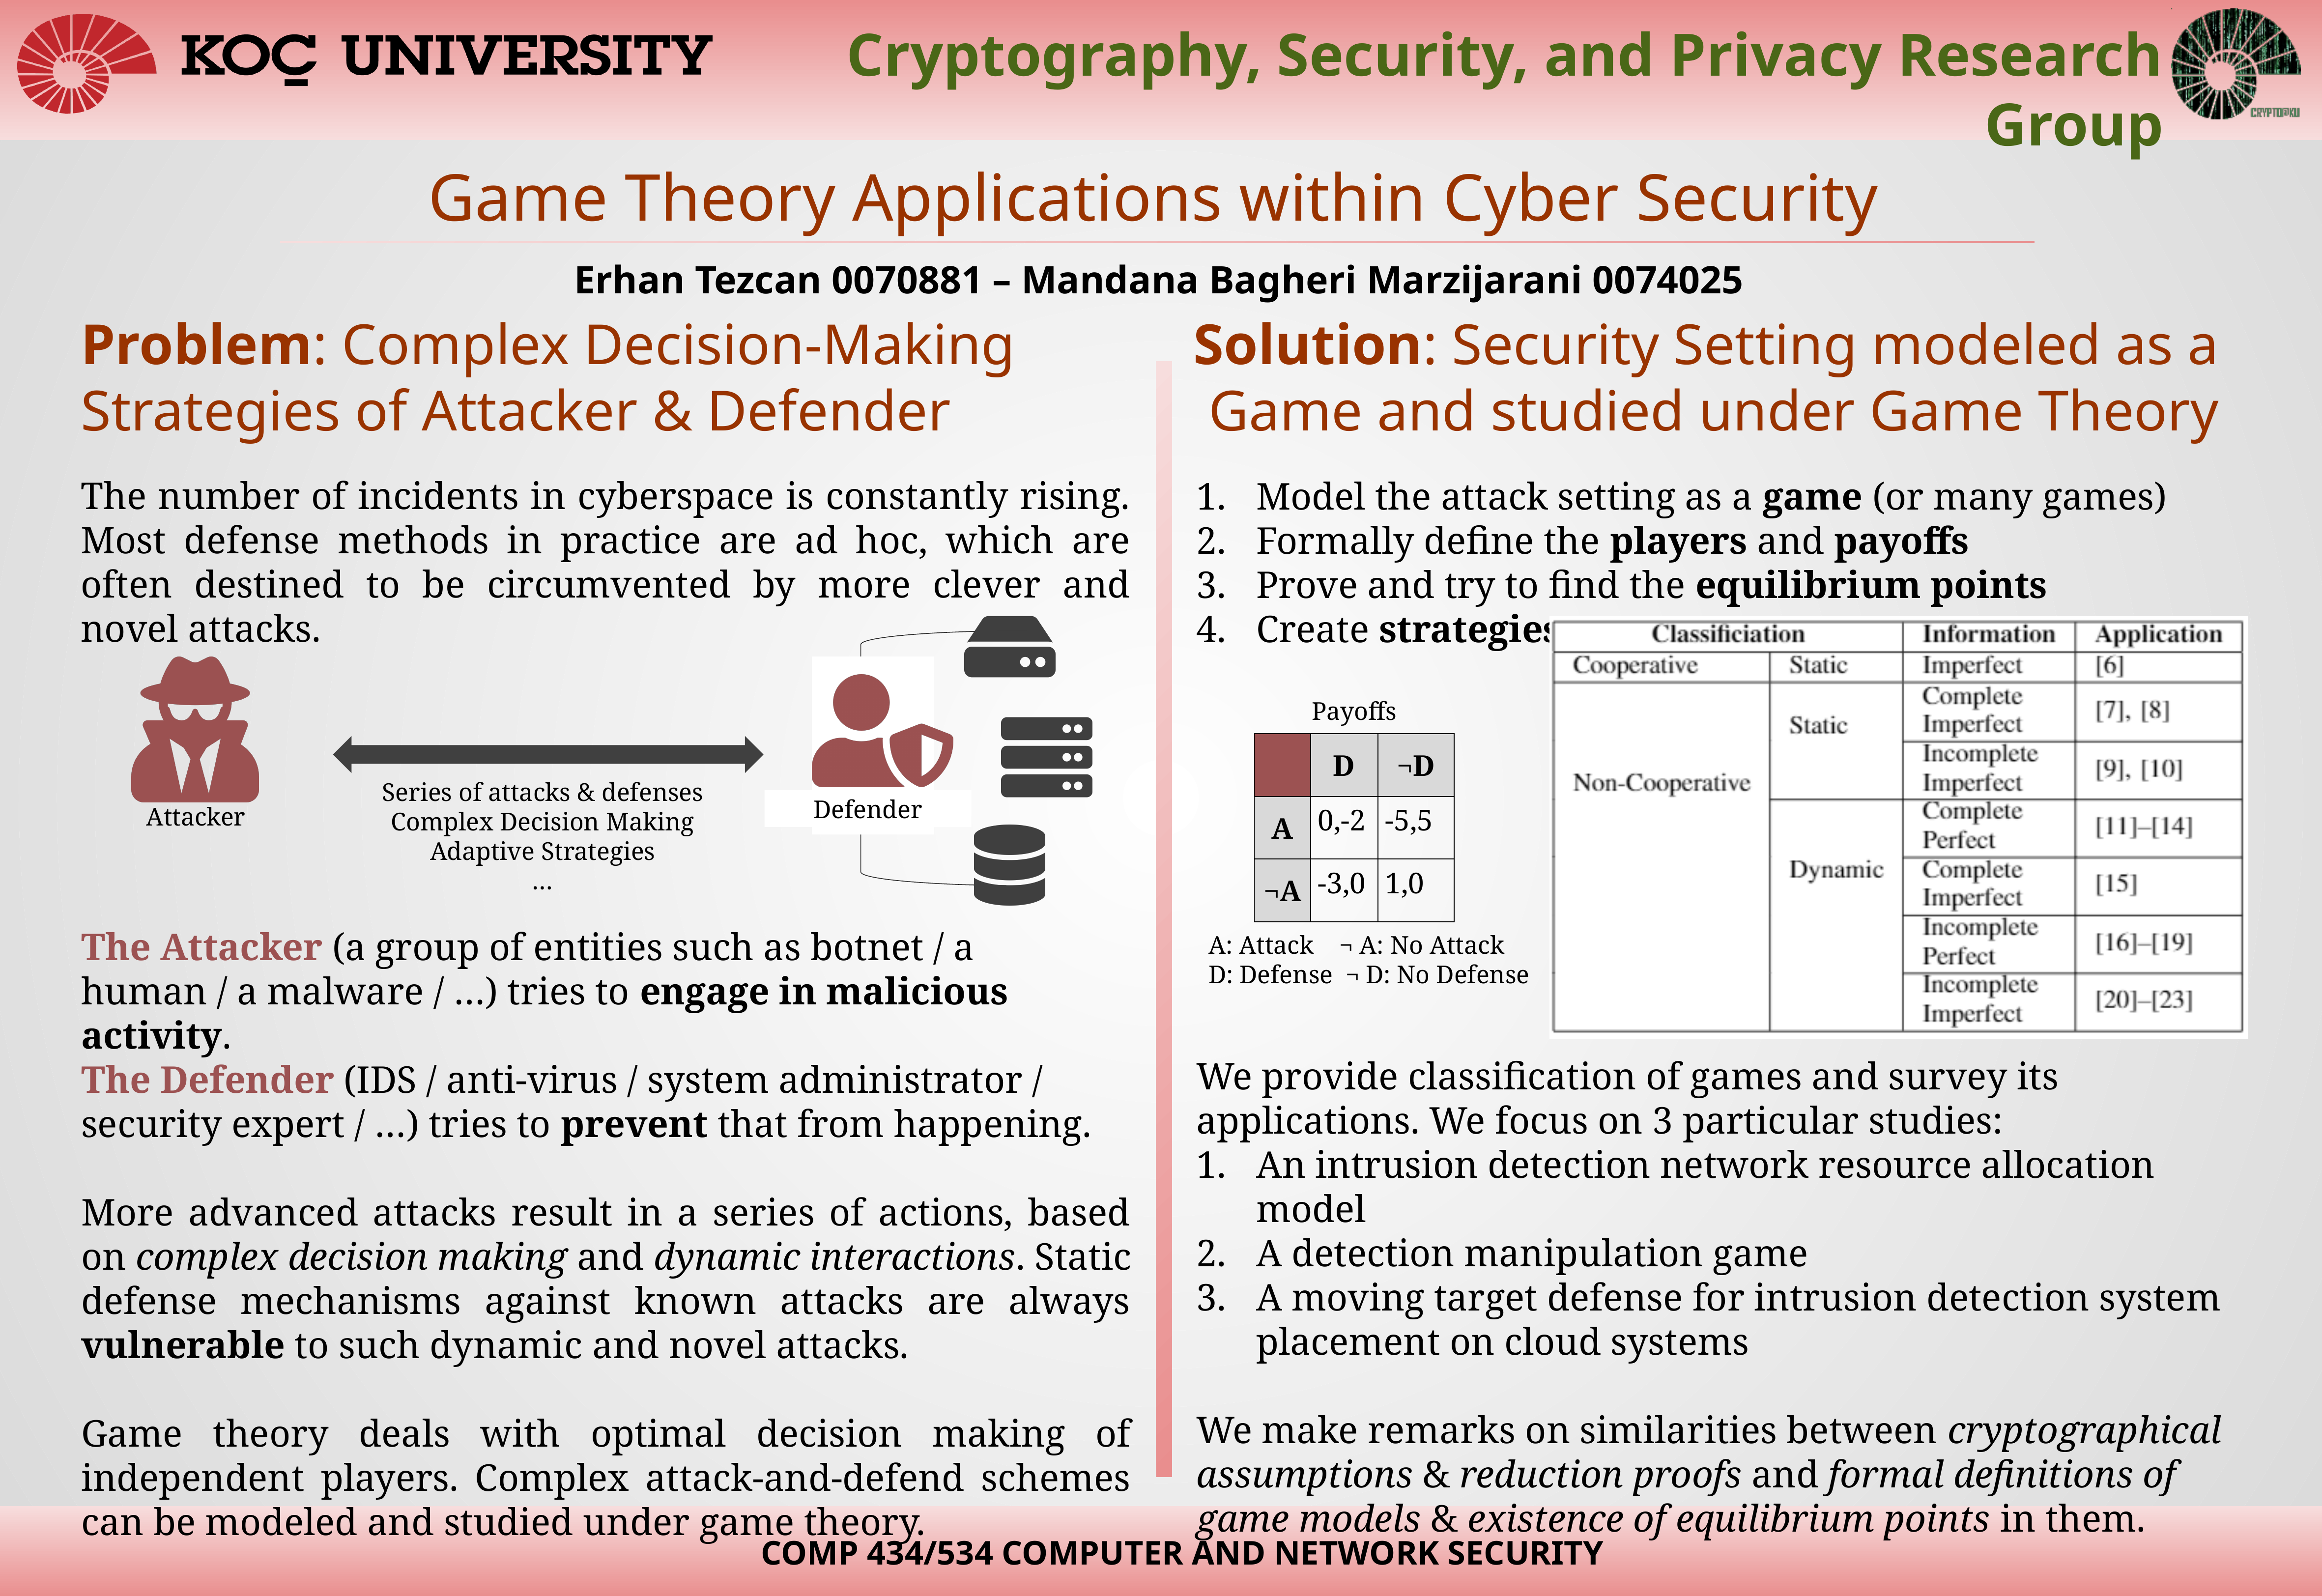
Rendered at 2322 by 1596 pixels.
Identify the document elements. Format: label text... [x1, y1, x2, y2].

table_header ¬D [1378, 734, 1454, 796]
text_box Solution: Security Setting modeled as a Game and studied under Game Theory [1172, 305, 2226, 383]
text_box [0, 0, 2322, 140]
text_box Problem: Complex Decision-Making Strategies of Attacker & Defender [74, 306, 1156, 383]
text_box The Attacker (a group of entities such as botnet / a human / a malware / …) tries to engage in malicious activity. The Defender (IDS / anti-virus / system administrator / security expert / …) tries to prevent that from happening. More advanced attacks result in a series of actions, based on complex decision making and dynamic interactions. Static defense mechanisms against known attacks are always vulnerable to such dynamic and novel attacks. Game theory deals with optimal decision making of independent players. Complex attack-and-defend schemes can be modeled and studied under game theory. [74, 919, 1139, 1546]
table_cell A [1255, 797, 1310, 858]
picture [17, 14, 713, 128]
table_cell 1,0 [1378, 859, 1454, 921]
text_box Erhan Tezcan 0070881 – Mandana Bagheri Marzijarani 0074025 [115, 252, 2203, 306]
text_box Model the attack setting as a game (or many games) Formally define the players and payoffs Prove and try to find the equilibrium points Create strategies [1189, 469, 2203, 698]
text_box [280, 241, 2035, 243]
picture [1549, 616, 2249, 1039]
text_box A: Attack ¬ A: No Attack D: Defense ¬ D: No Defense [1201, 925, 1547, 992]
text_box [0, 1506, 2322, 1596]
table_cell -5,5 [1378, 797, 1454, 858]
table_header [1255, 734, 1310, 796]
text_box [1156, 361, 1172, 1477]
text_box We provide classification of games and survey its applications. We focus on 3 particular studies: An intrusion detection network resource allocation model A detection manipulation game A moving target defense for intrusion detection system placement on cloud systems We make remarks on similarities between cryptographical assumptions & reduction proofs and formal definitions of game models & existence of equilibrium points in them. [1189, 1049, 2235, 1543]
text_box The number of incidents in cyberspace is constantly rising. Most defense methods in practice are ad hoc, which are often destined to be circumvented by more clever and novel attacks. [73, 469, 1139, 786]
table_cell -3,0 [1311, 859, 1377, 921]
text_box Cryptography, Security, and Privacy Research Group [719, 13, 2172, 162]
table_cell 0,-2 [1311, 797, 1377, 858]
text_box COMP 434/534 COMPUTER AND NETWORK SECURITY [139, 1528, 2226, 1576]
text_box Payoffs [1242, 698, 1466, 729]
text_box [92, 606, 1092, 906]
picture [2171, 8, 2301, 119]
table_header D [1311, 734, 1377, 796]
table_cell ¬A [1255, 859, 1310, 921]
text_box Game Theory Applications within Cyber Security [74, 153, 2234, 237]
